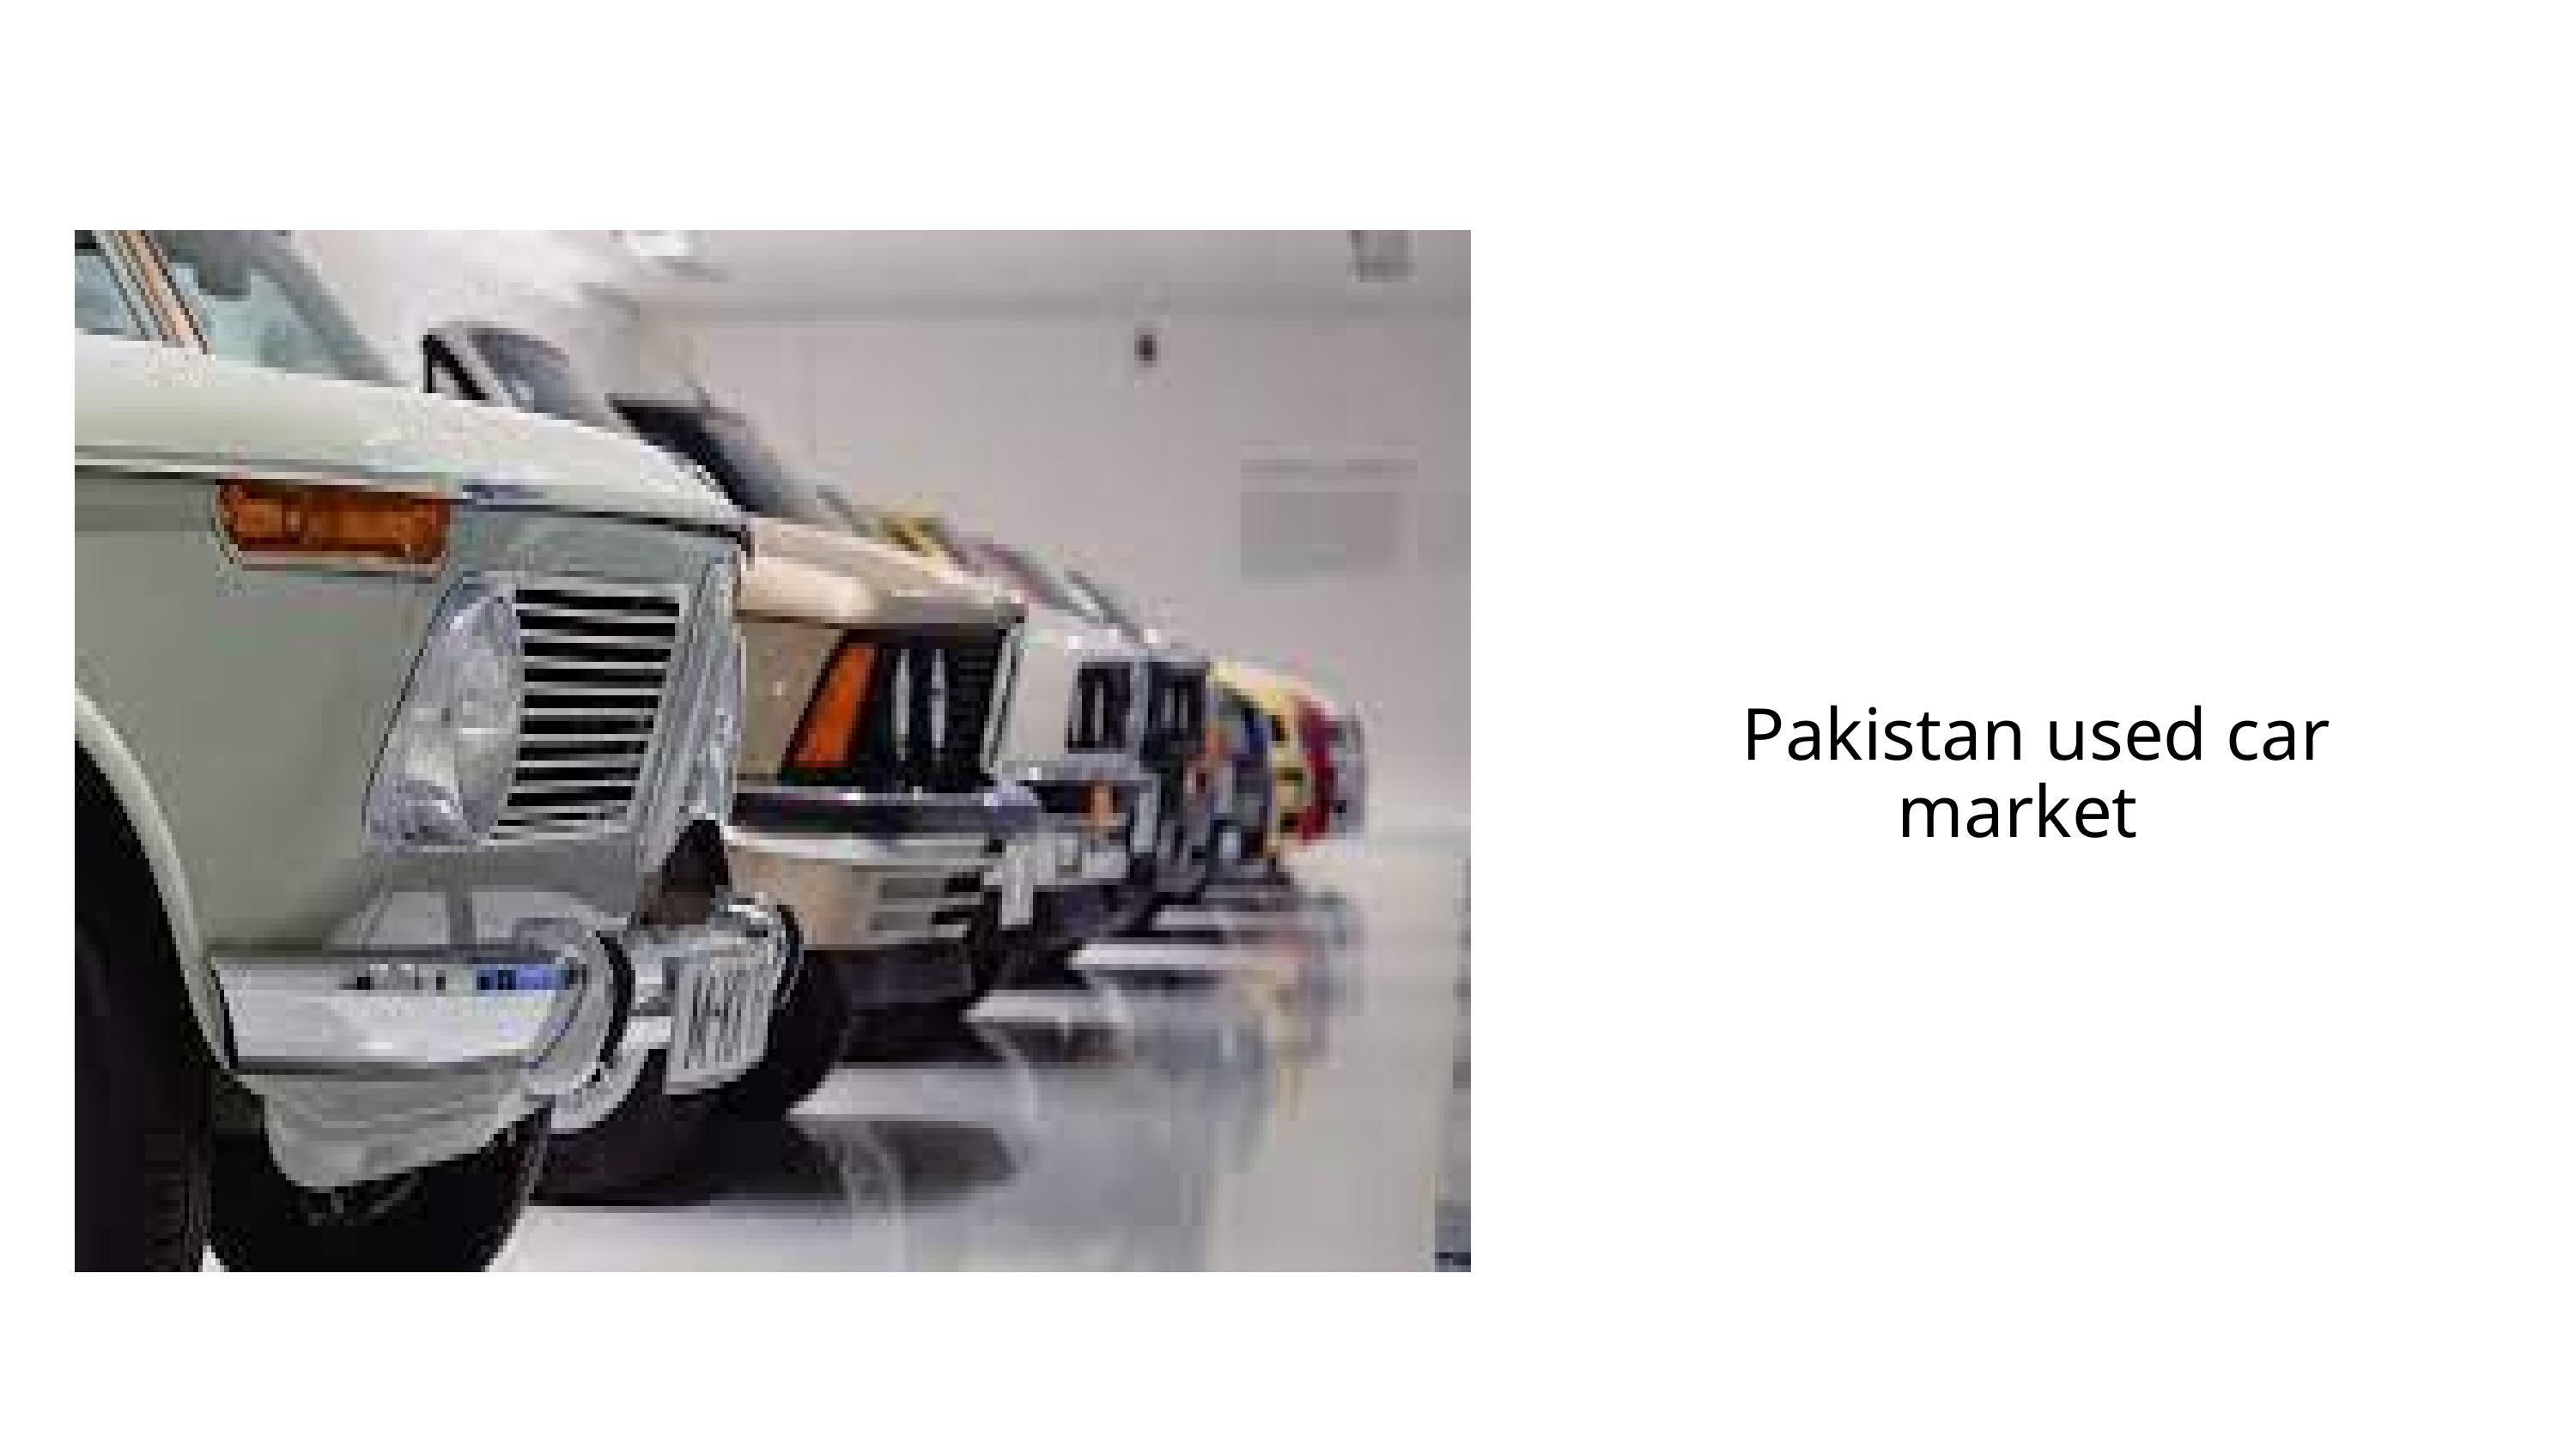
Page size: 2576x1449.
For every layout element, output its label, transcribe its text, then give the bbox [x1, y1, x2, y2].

text_box The Pakistan used car market [1577, 472, 2458, 1080]
picture [75, 230, 1471, 1272]
